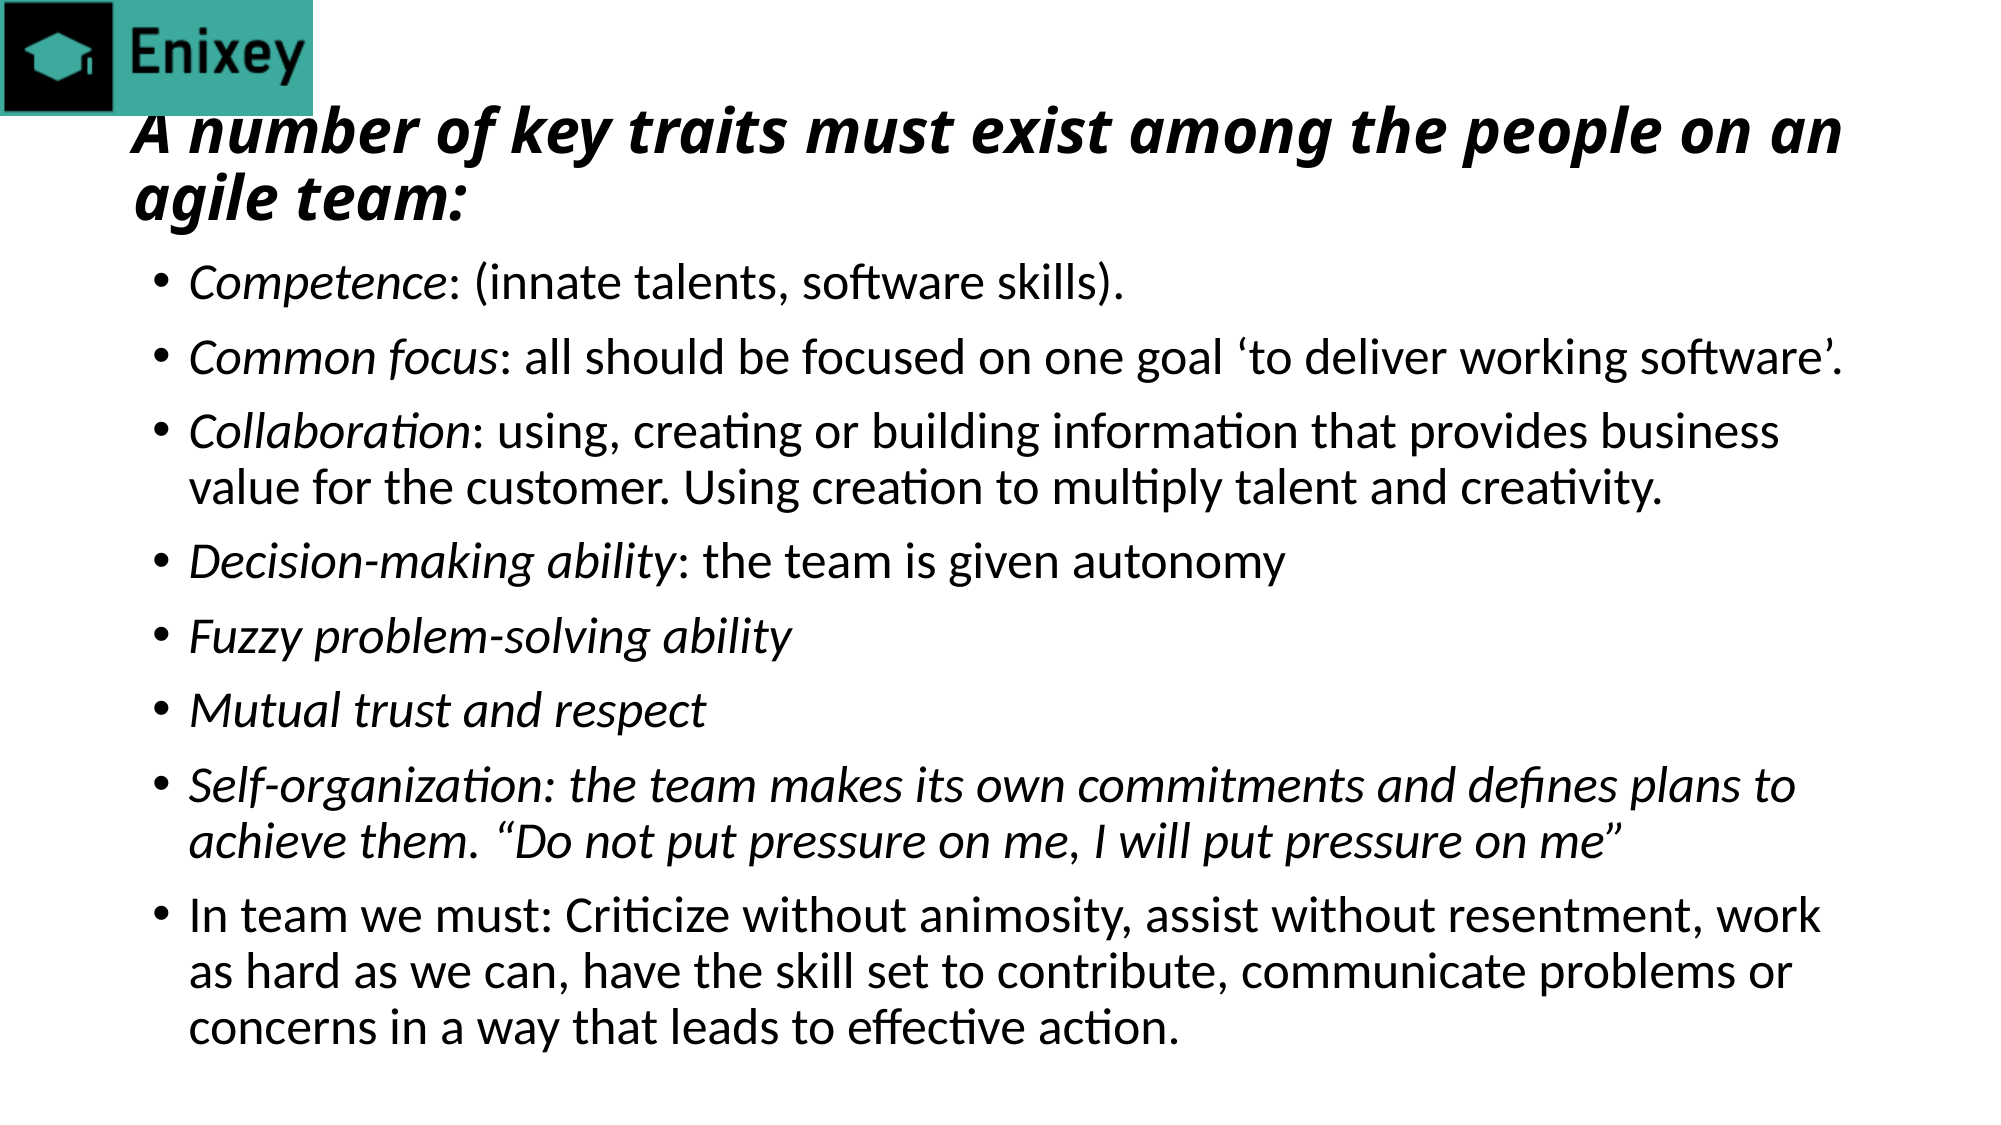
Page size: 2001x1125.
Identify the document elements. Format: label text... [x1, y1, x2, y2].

picture [0, 0, 313, 116]
title A number of key traits must exist among the people on an agile team: [118, 117, 1896, 216]
list Competence: (innate talents, software skills). Common focus: all should be focused on one goal ‘to deliver working software’. Collaboration: using, creating or building information that provides business value for the customer. Using creation to multiply talent and creativity. Decision-making ability: the team is given autonomy Fuzzy problem-solving ability Mutual trust and respect Self-organization: the team makes its own commitments and defines plans to achieve them. “Do not put pressure on me, I will put pressure on me” In team we must: Criticize without animosity, assist without resentment, work as hard as we can, have the skill set to contribute, communicate problems or concerns in a way that leads to effective action. [137, 247, 1863, 1075]
